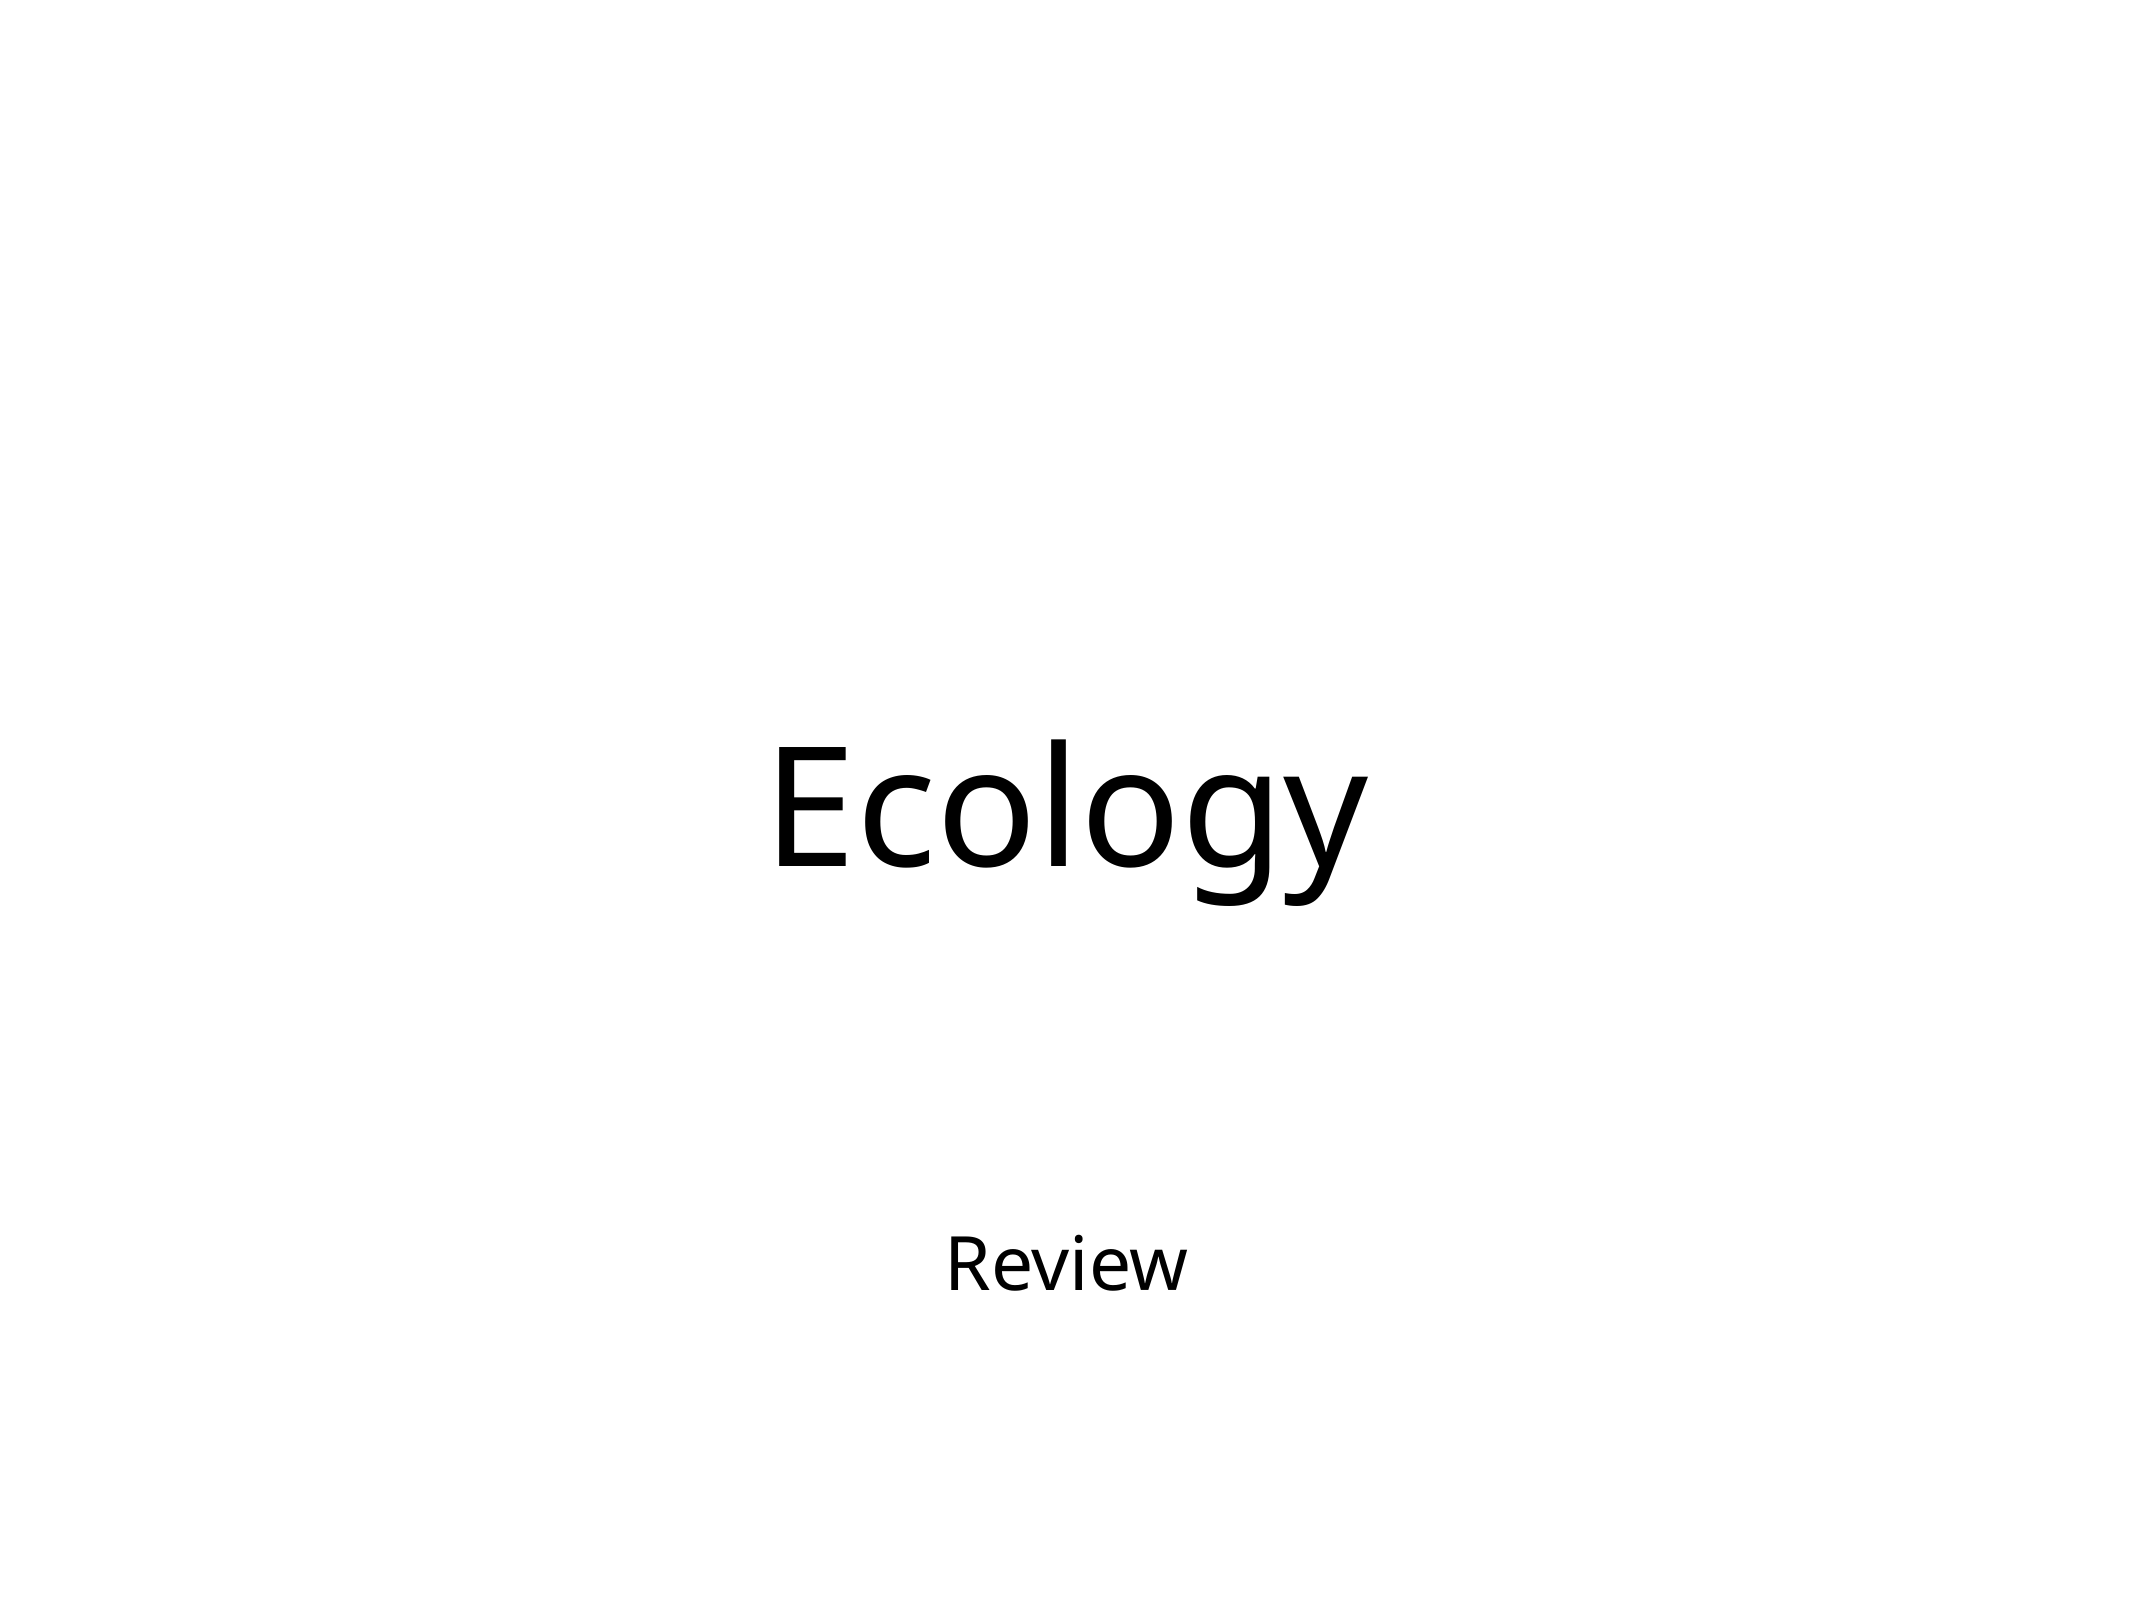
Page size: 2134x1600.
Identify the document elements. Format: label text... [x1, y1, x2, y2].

text_box Review [936, 1207, 1198, 1314]
title Ecology [207, 528, 1926, 1072]
